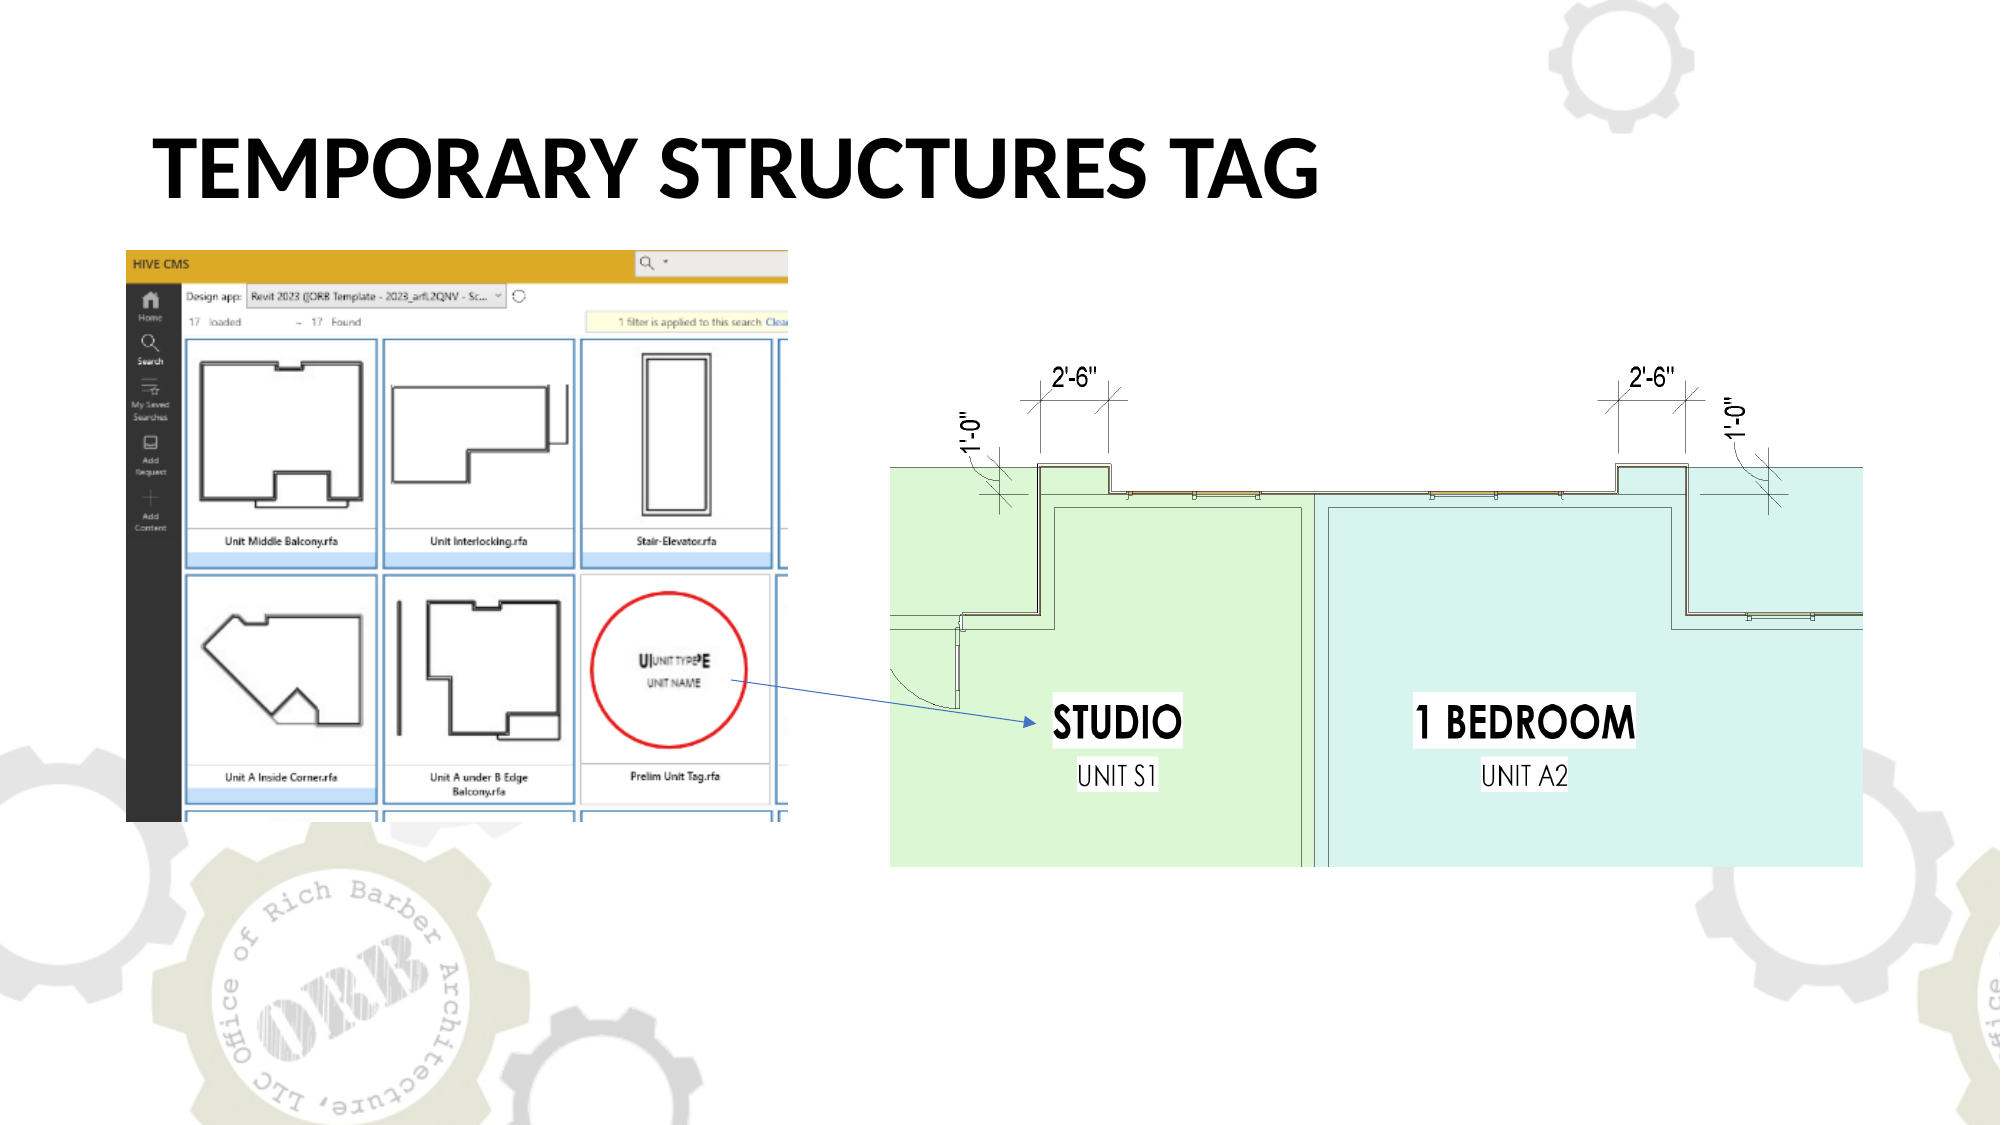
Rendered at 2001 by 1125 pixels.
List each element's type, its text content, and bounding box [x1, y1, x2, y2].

picture [126, 250, 788, 822]
title TEMPORARY STRUCTURES TAG [137, 59, 1863, 278]
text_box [731, 679, 1037, 724]
picture [890, 313, 1863, 867]
